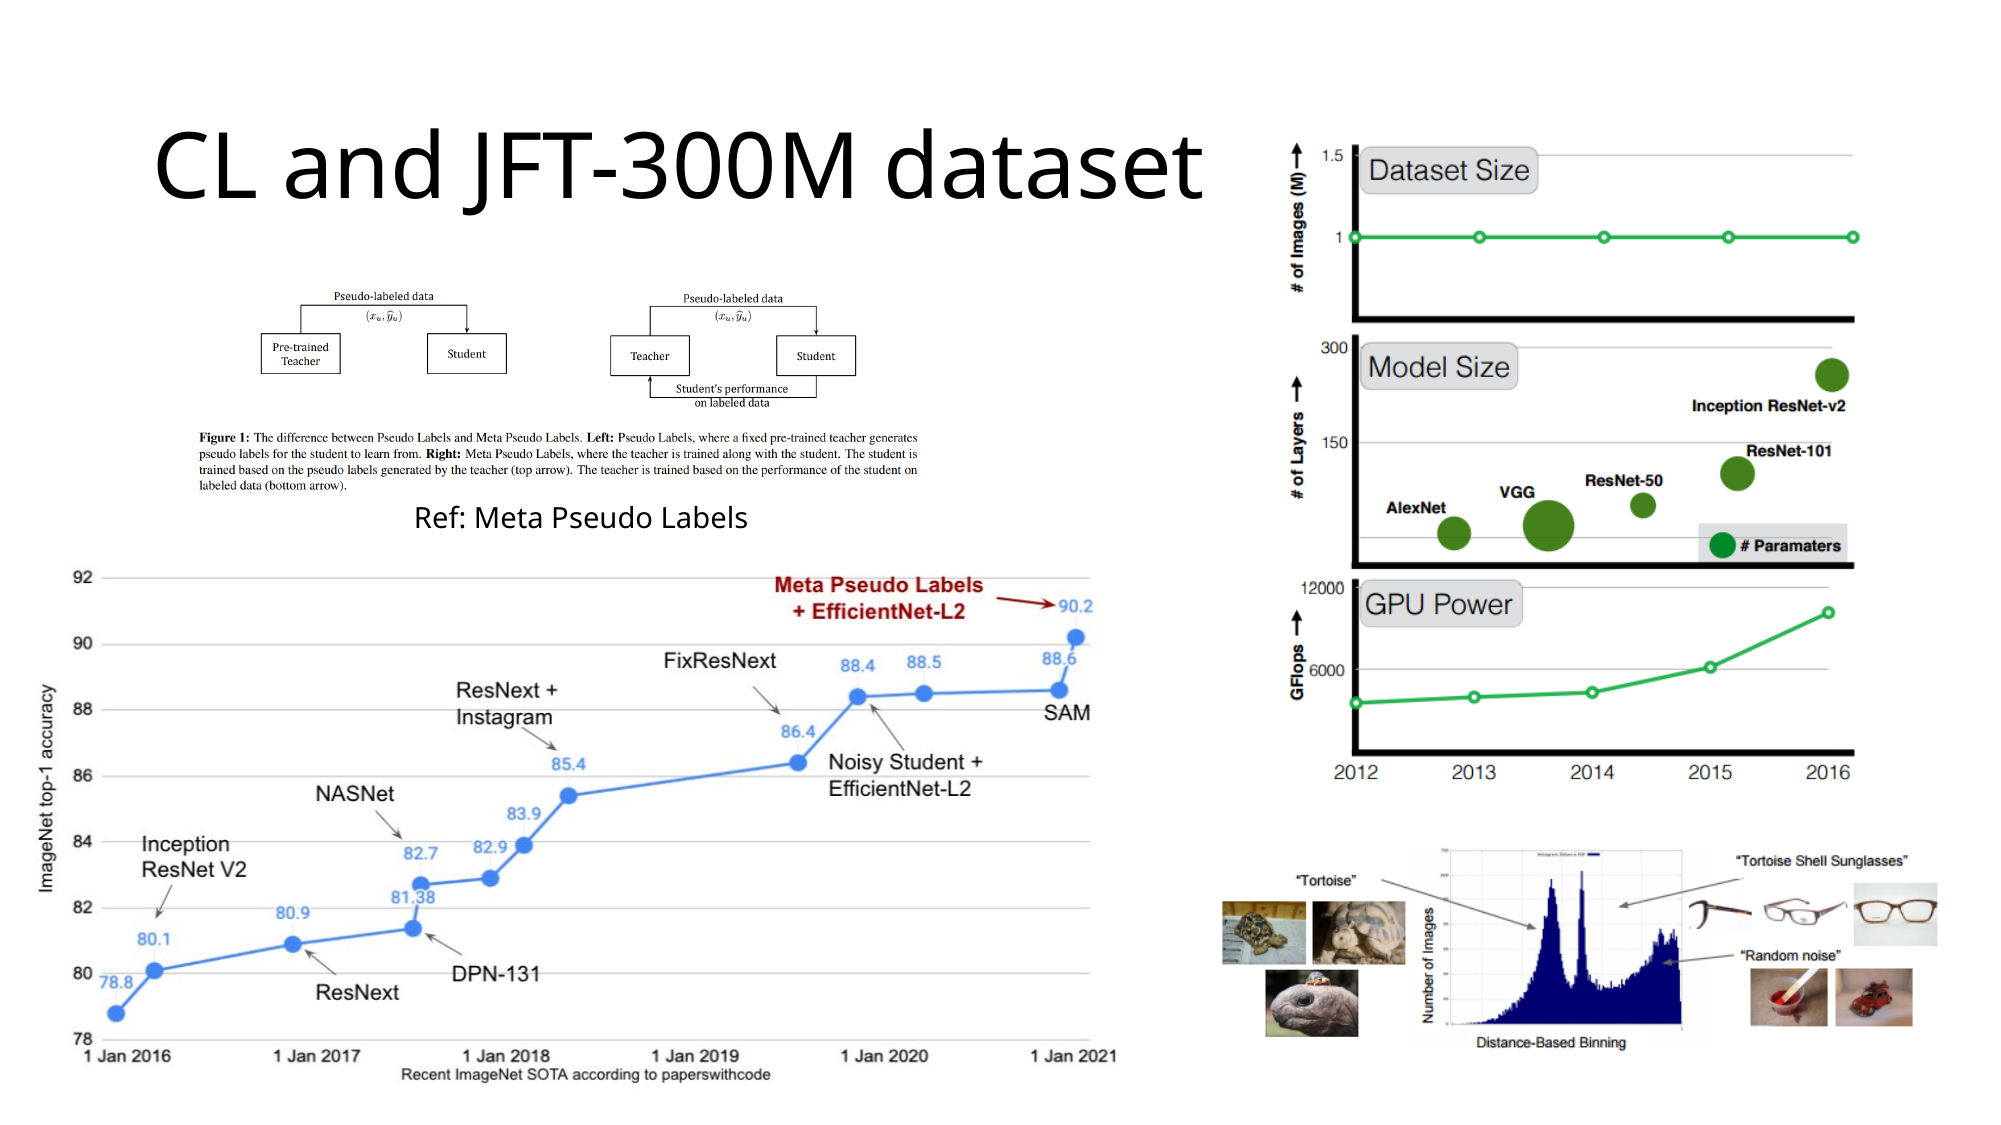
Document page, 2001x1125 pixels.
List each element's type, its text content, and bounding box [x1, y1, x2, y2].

picture [1270, 129, 1882, 791]
title CL and JFT-300M dataset [137, 59, 1863, 278]
picture [178, 277, 948, 492]
text_box Ref: Meta Pseudo Labels [399, 492, 948, 542]
picture [34, 542, 1119, 1093]
picture [1199, 833, 1952, 1066]
